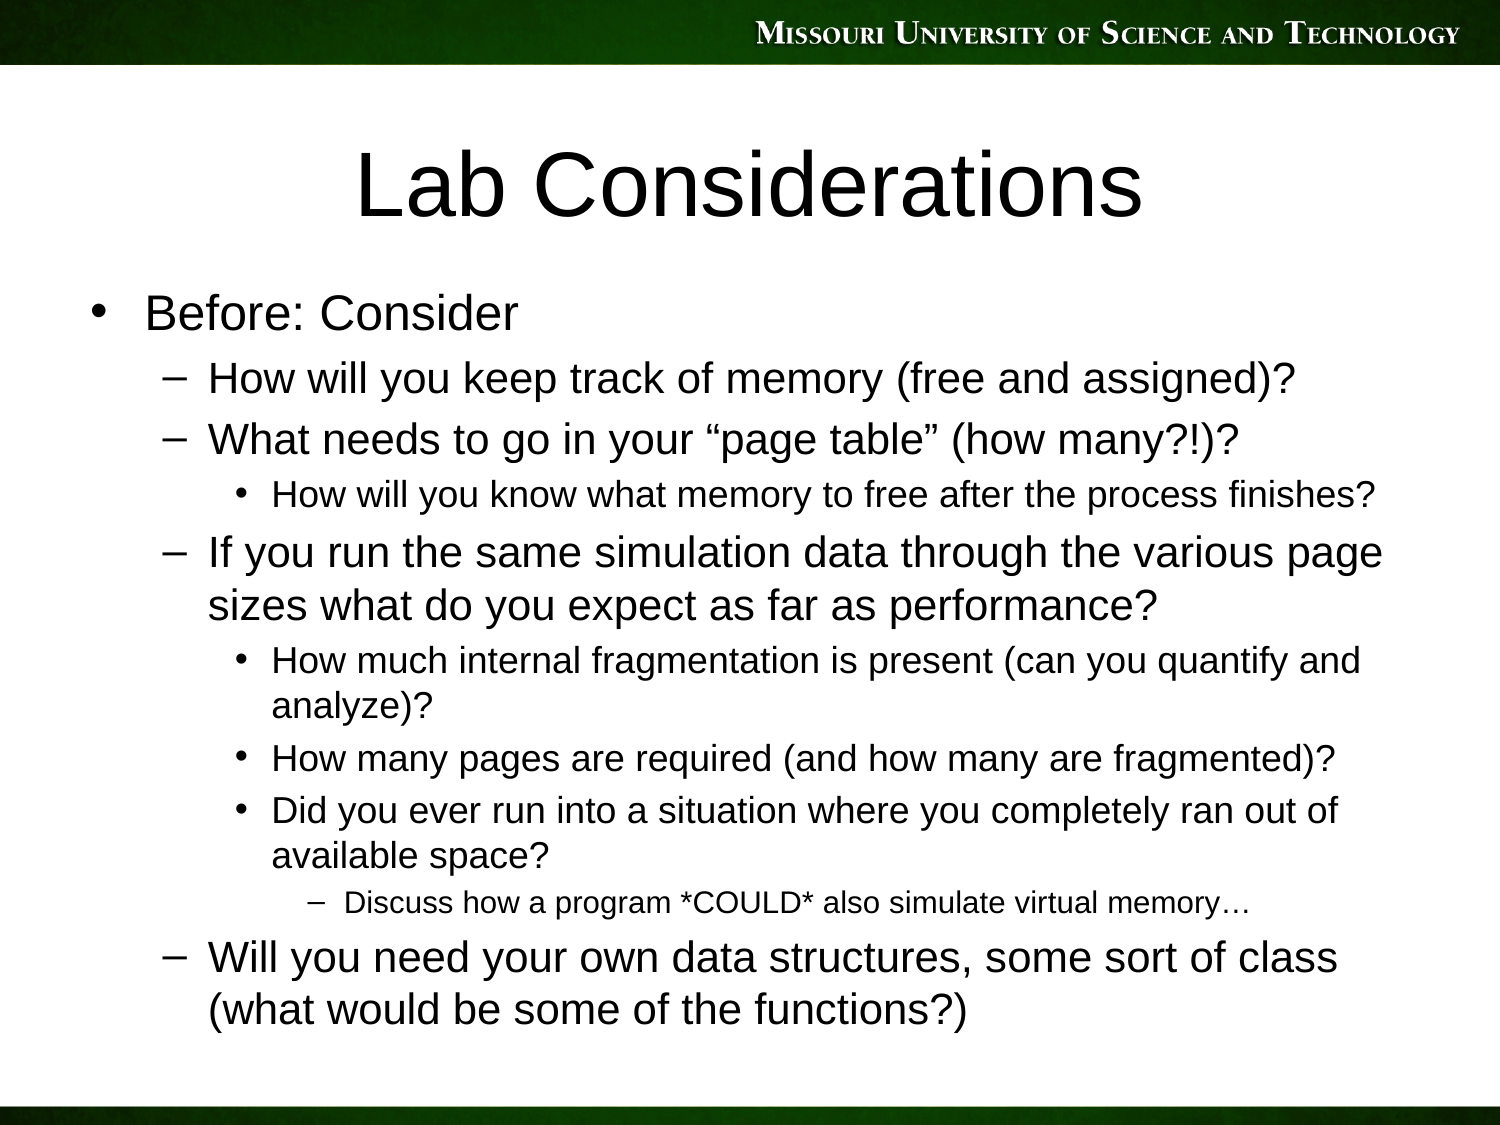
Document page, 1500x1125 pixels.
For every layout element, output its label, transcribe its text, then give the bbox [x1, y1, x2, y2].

title Lab Considerations [75, 85, 1425, 273]
picture [0, 0, 1500, 1125]
list Before: Consider How will you keep track of memory (free and assigned)? What needs to go in your “page table” (how many?!)? How will you know what memory to free after the process finishes? If you run the same simulation data through the various page sizes what do you expect as far as performance? How much internal fragmentation is present (can you quantify and analyze)? How many pages are required (and how many are fragmented)? Did you ever run into a situation where you completely ran out of available space? Discuss how a program *COULD* also simulate virtual memory… Will you need your own data structures, some sort of class (what would be some of the functions?) [75, 273, 1449, 1059]
